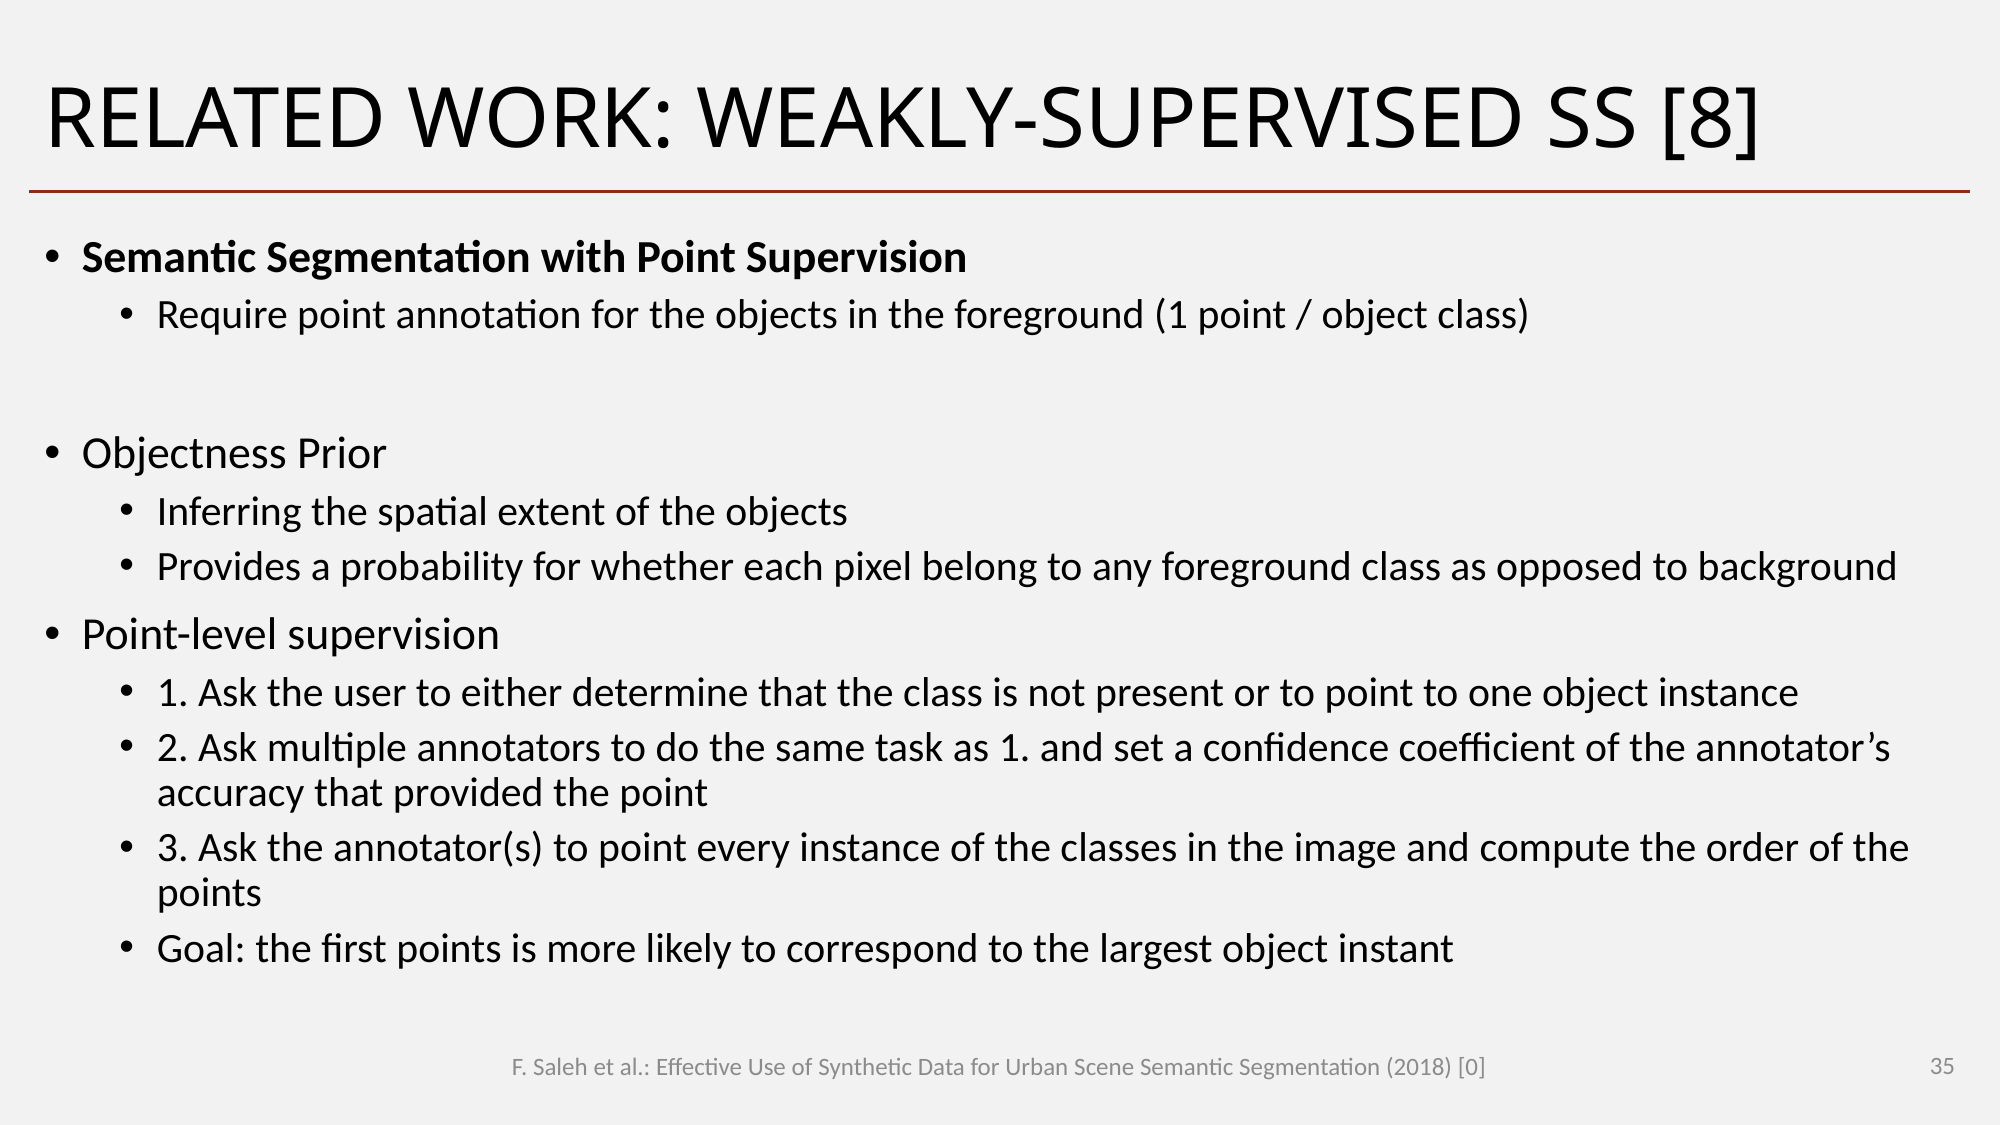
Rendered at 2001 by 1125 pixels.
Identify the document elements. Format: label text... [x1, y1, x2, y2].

slide_number 35 [1734, 1034, 1971, 1095]
list Semantic Segmentation with Point Supervision Require point annotation for the objects in the foreground (1 point / object class) Objectness Prior Inferring the spatial extent of the objects Provides a probability for whether each pixel belong to any foreground class as opposed to background Point-level supervision 1. Ask the user to either determine that the class is not present or to point to one object instance 2. Ask multiple annotators to do the same task as 1. and set a confidence coefficient of the annotator’s accuracy that provided the point 3. Ask the annotator(s) to point every instance of the classes in the image and compute the order of the points Goal: the first points is more likely to correspond to the largest object instant [29, 206, 1971, 1007]
title Related Work: Weakly-Supervised SS [8] [29, 29, 1971, 178]
footer F. Saleh et al.: Effective Use of Synthetic Data for Urban Scene Semantic Segmentation (2018) [0] [276, 1036, 1724, 1096]
